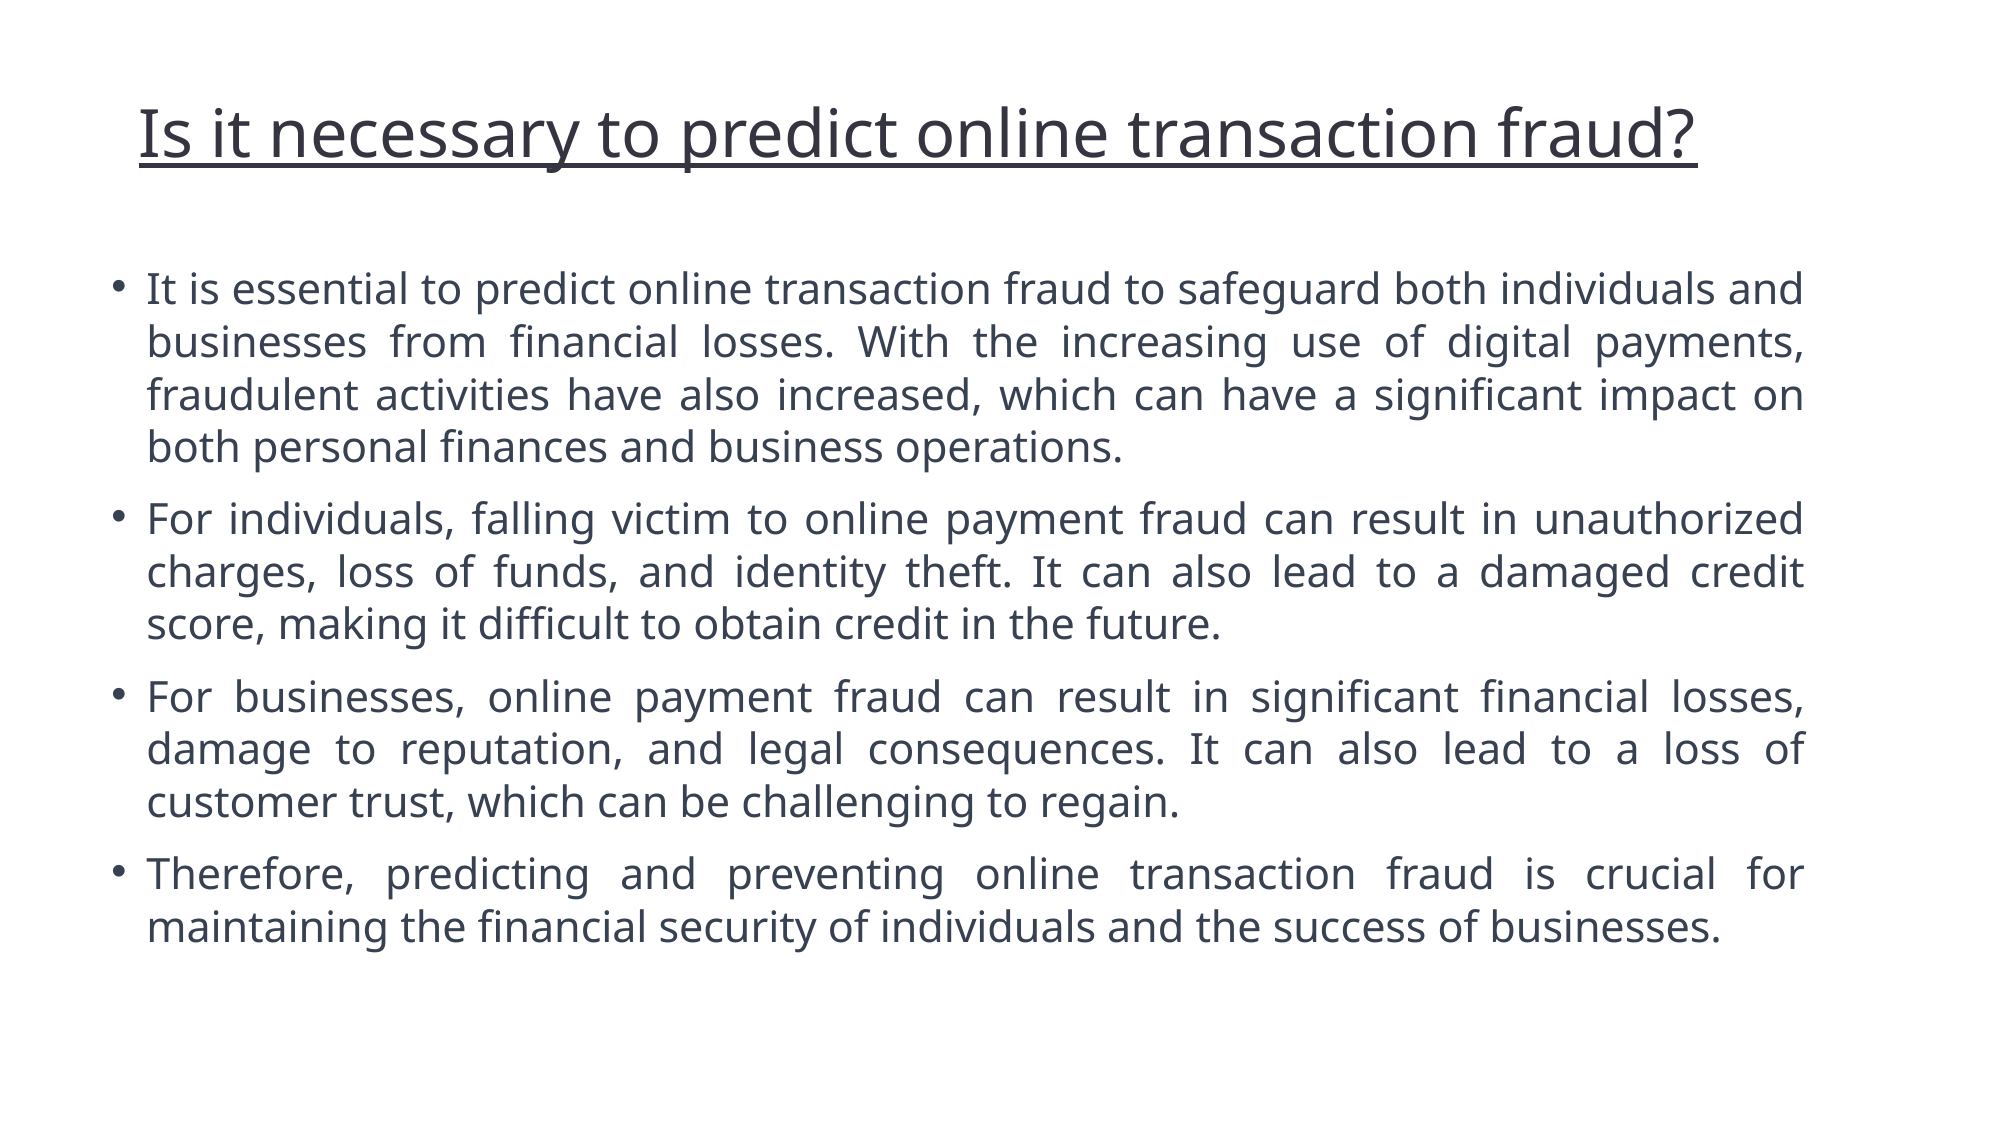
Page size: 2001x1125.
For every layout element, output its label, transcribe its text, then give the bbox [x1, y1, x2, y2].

list It is essential to predict online transaction fraud to safeguard both individuals and businesses from financial losses. With the increasing use of digital payments, fraudulent activities have also increased, which can have a significant impact on both personal finances and business operations. For individuals, falling victim to online payment fraud can result in unauthorized charges, loss of funds, and identity theft. It can also lead to a damaged credit score, making it difficult to obtain credit in the future. For businesses, online payment fraud can result in significant financial losses, damage to reputation, and legal consequences. It can also lead to a loss of customer trust, which can be challenging to regain. Therefore, predicting and preventing online transaction fraud is crucial for maintaining the financial security of individuals and the success of businesses. [96, 255, 1822, 969]
title Is it necessary to predict online transaction fraud? [123, 59, 1849, 207]
